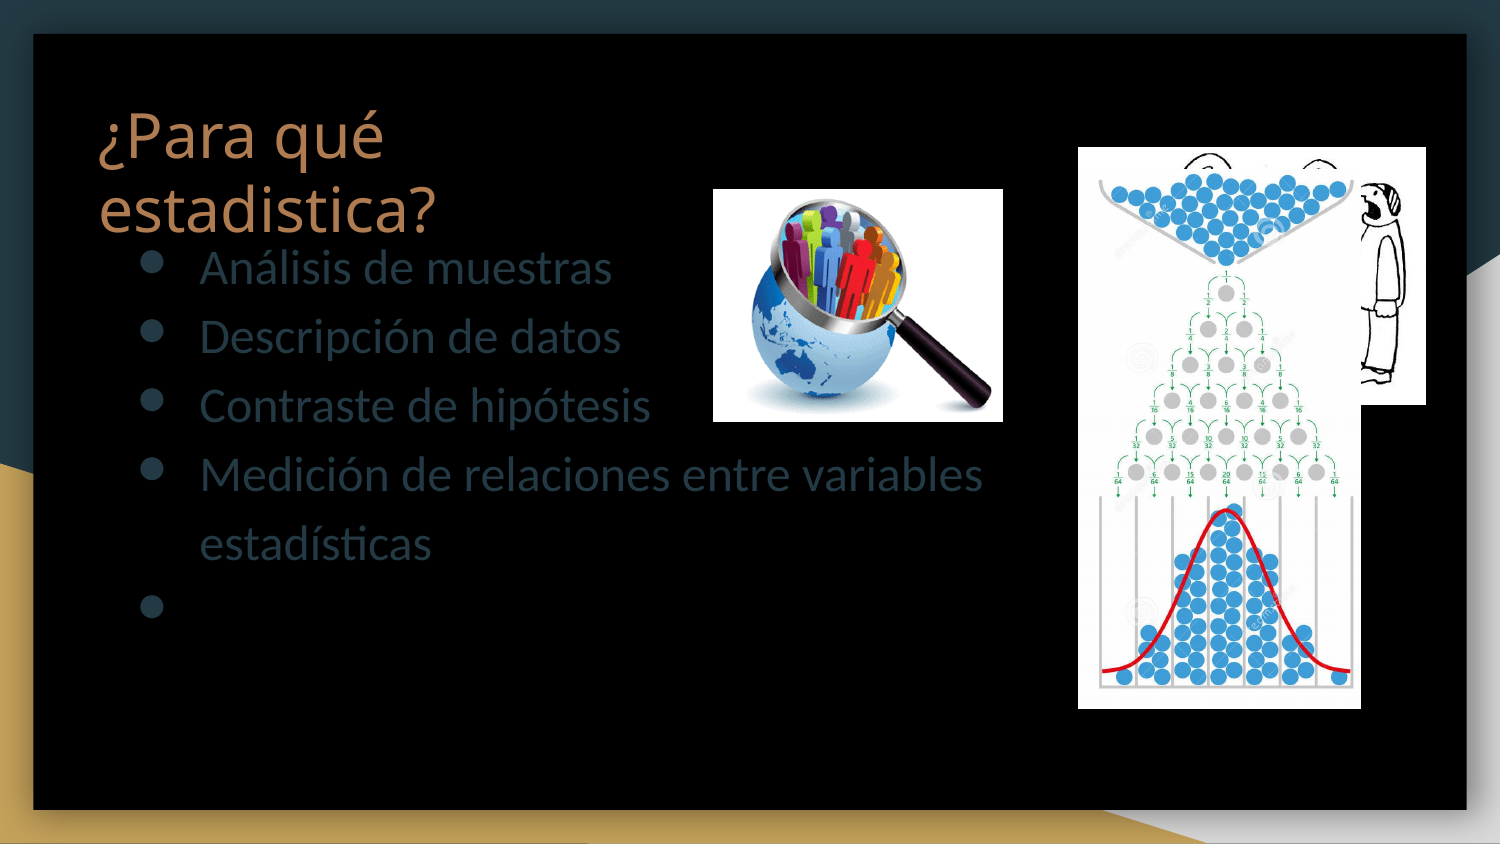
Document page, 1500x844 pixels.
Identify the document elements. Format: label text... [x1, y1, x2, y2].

text_box Análisis de muestras Descripción de datos Contraste de hipótesis Medición de relaciones entre variables estadísticas [109, 210, 1073, 702]
picture [712, 189, 1003, 422]
text_box ¿Para qué estadistica? [83, 80, 744, 192]
picture [1078, 147, 1427, 709]
